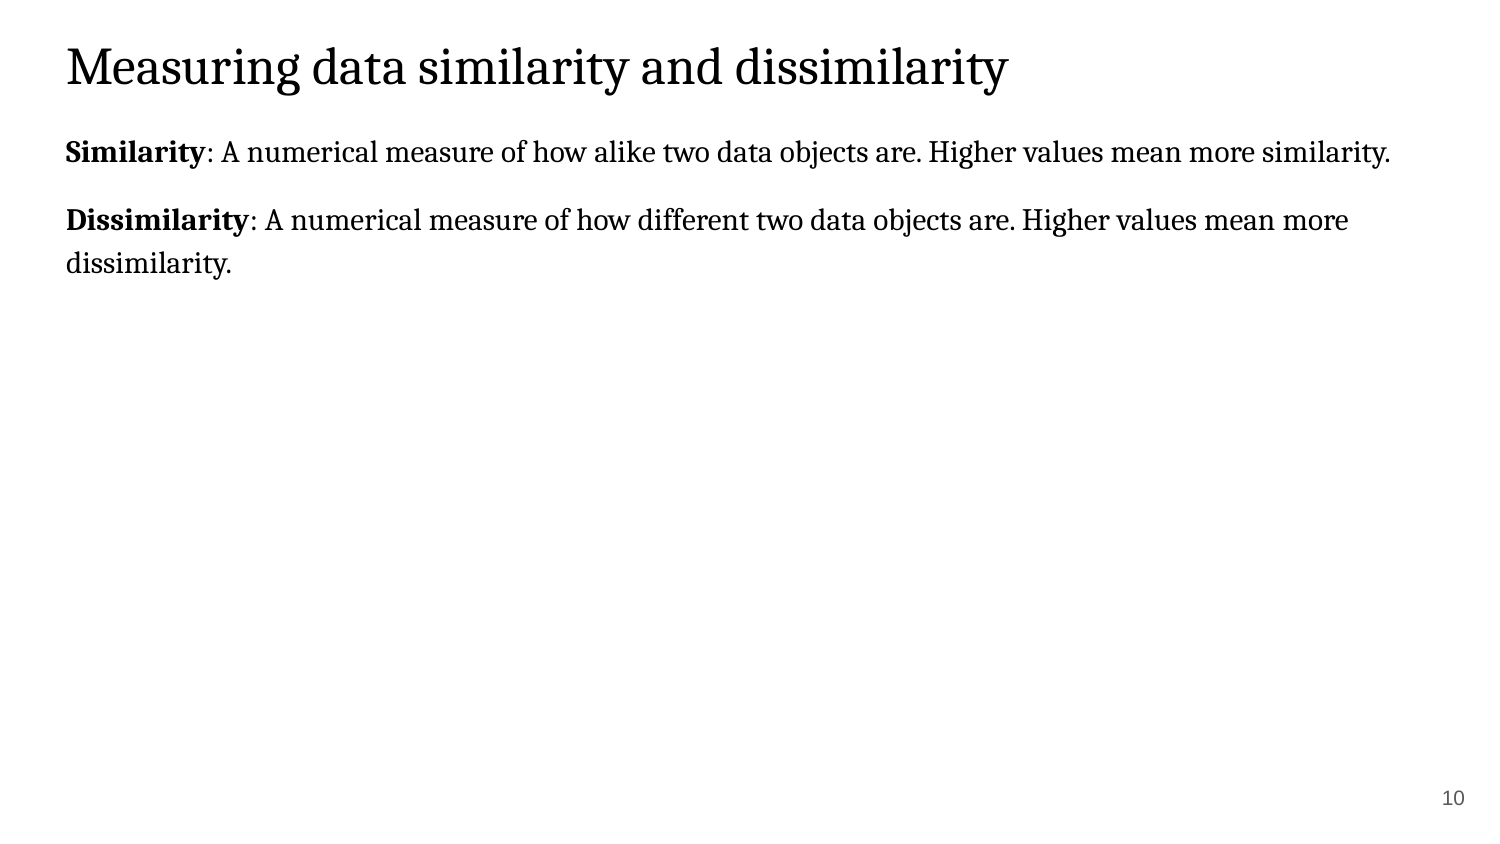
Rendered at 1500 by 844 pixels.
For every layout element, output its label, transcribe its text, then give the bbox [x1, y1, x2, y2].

list Similarity: A numerical measure of how alike two data objects are. Higher values mean more similarity. Dissimilarity: A numerical measure of how different two data objects are. Higher values mean more dissimilarity. [51, 110, 1449, 750]
title Measuring data similarity and dissimilarity [51, 16, 1449, 110]
slide_number ‹#› [1389, 764, 1480, 830]
